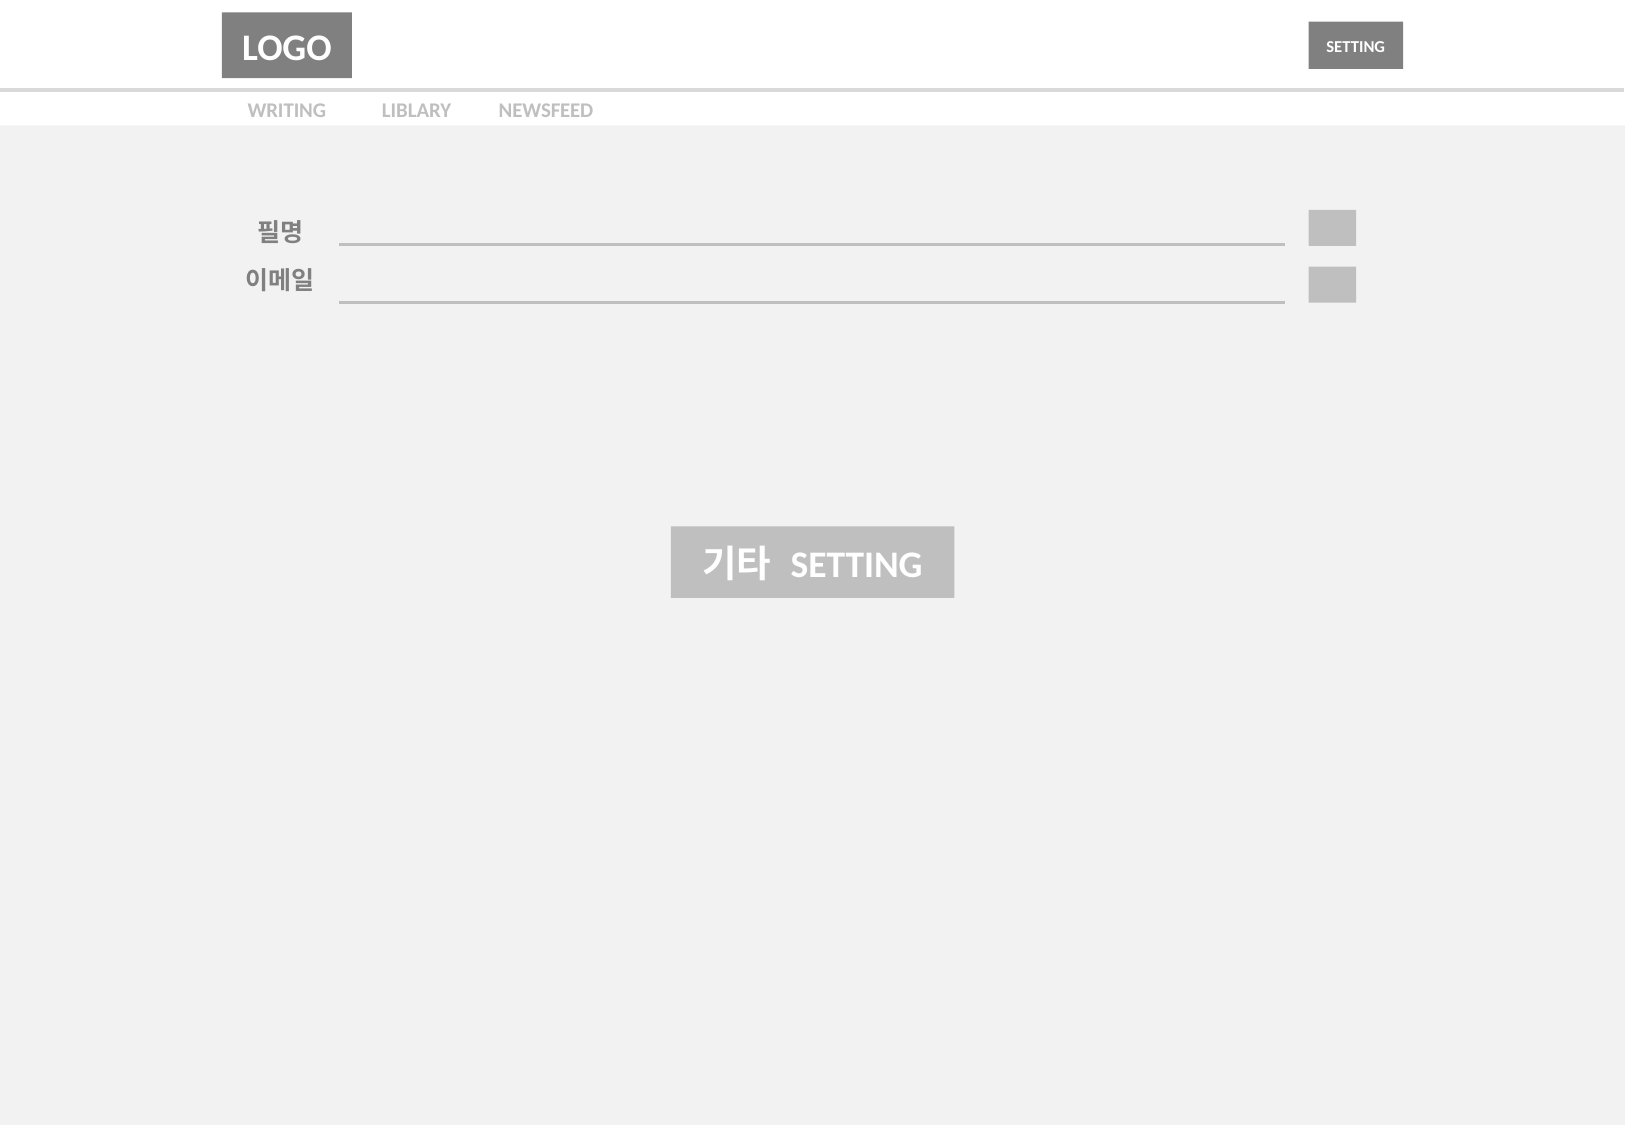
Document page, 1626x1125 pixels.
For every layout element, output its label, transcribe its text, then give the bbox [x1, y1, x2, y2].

text_box 필명 [221, 207, 341, 256]
text_box [1308, 266, 1357, 304]
text_box LOGO [221, 11, 353, 79]
text_box SETTING [1308, 21, 1404, 70]
text_box [0, 124, 1625, 1125]
text_box 기타 SETTING [670, 525, 955, 599]
text_box WRITING [221, 92, 350, 124]
text_box LIBLARY [350, 92, 480, 124]
text_box 이메일 [220, 254, 340, 304]
text_box [1308, 209, 1357, 247]
text_box NEWSFEED [480, 92, 612, 124]
